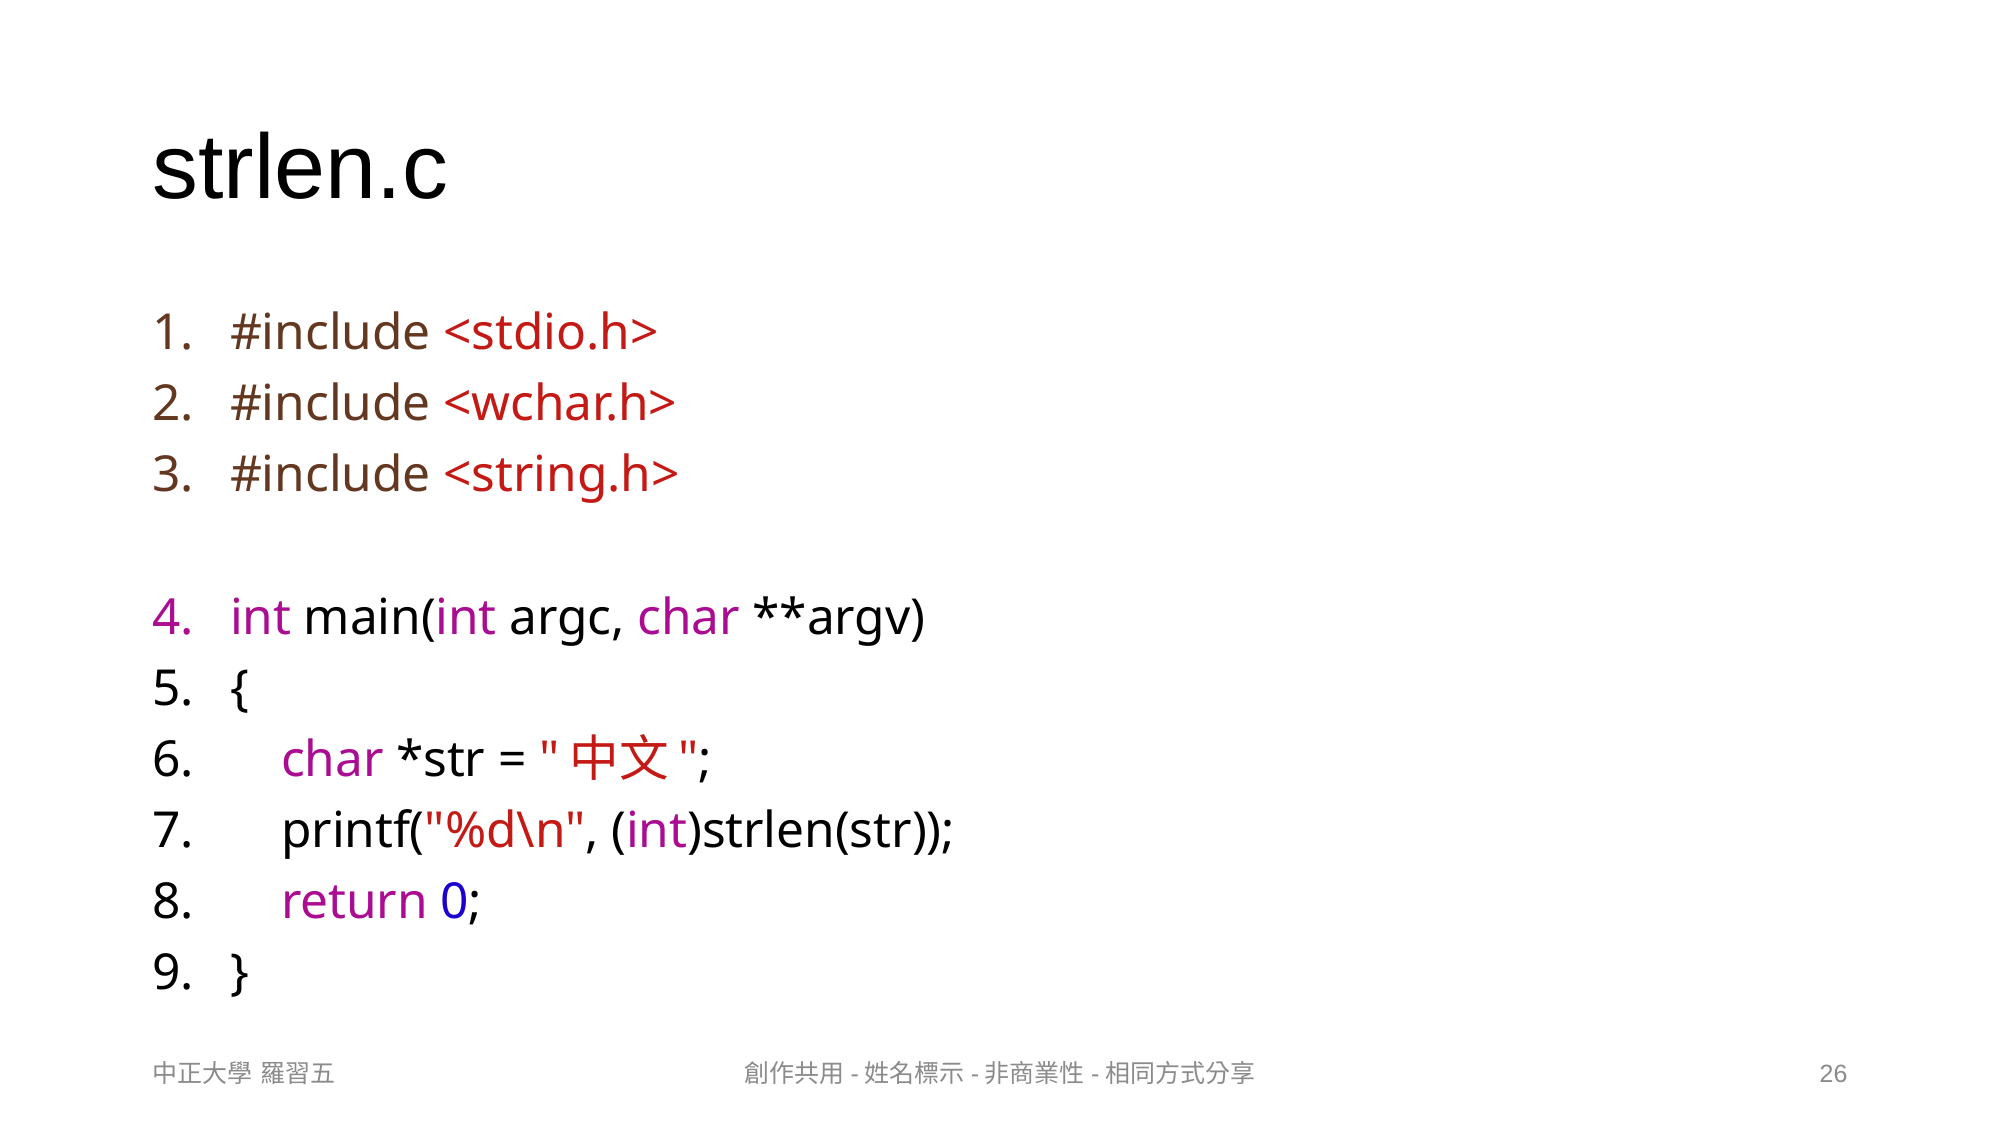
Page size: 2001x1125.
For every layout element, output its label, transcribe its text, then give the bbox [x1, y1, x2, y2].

footer 創作共用-姓名標示-非商業性-相同方式分享 [662, 1042, 1338, 1103]
slide_number 中正大學 羅習五 [137, 1042, 588, 1103]
title strlen.c [137, 59, 1863, 278]
slide_number 26 [1412, 1042, 1863, 1103]
list #include <stdio.h> #include <wchar.h> #include <string.h> int main(int argc, char **argv) { char *str = "中文"; printf("%d\n", (int)strlen(str)); return 0; } [137, 299, 1863, 1014]
